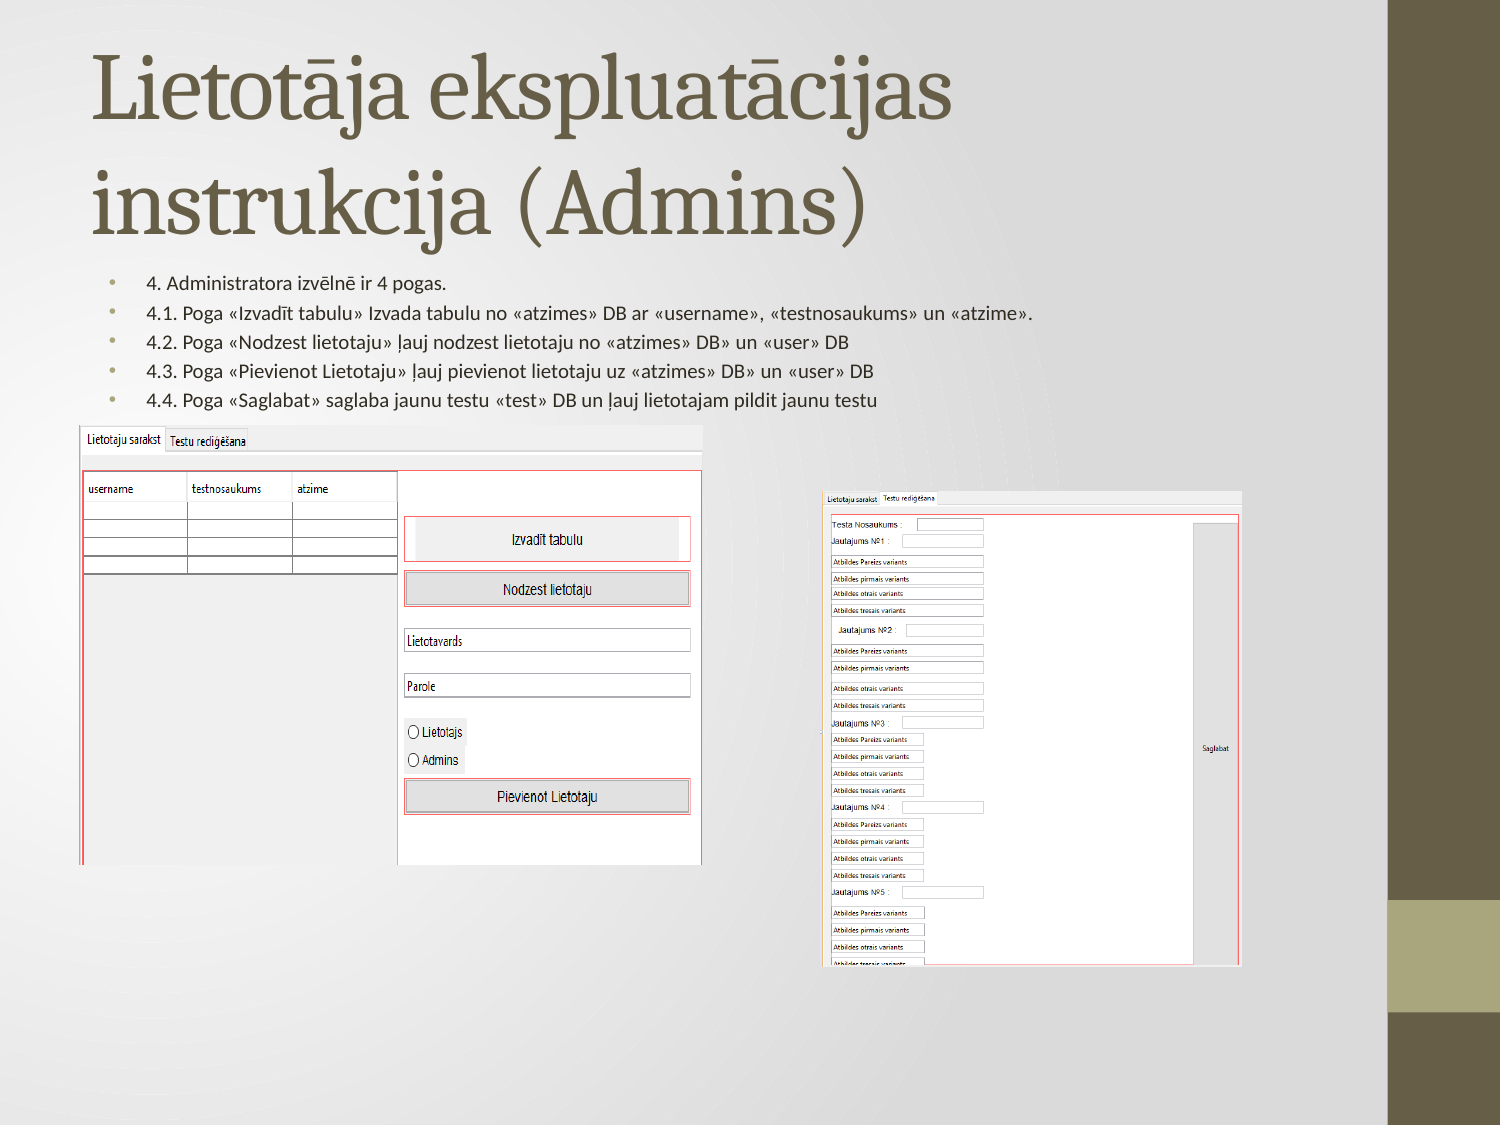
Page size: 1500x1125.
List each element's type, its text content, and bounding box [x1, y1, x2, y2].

picture [79, 425, 704, 865]
title Lietotāja ekspluatācijas instrukcija (Admins) [75, 45, 1325, 233]
picture [820, 491, 1242, 967]
list 4. Administratora izvēlnē ir 4 pogas. 4.1. Poga «Izvadīt tabulu» Izvada tabulu no «atzimes» DB ar «username», «testnosaukums» un «atzime». 4.2. Poga «Nodzest lietotaju» ļauj nodzest lietotaju no «atzimes» DB» un «user» DB 4.3. Poga «Pievienot Lietotaju» ļauj pievienot lietotaju uz «atzimes» DB» un «user» DB 4.4. Poga «Saglabat» saglaba jaunu testu «test» DB un ļauj lietotajam pildit jaunu testu [75, 262, 1325, 1050]
